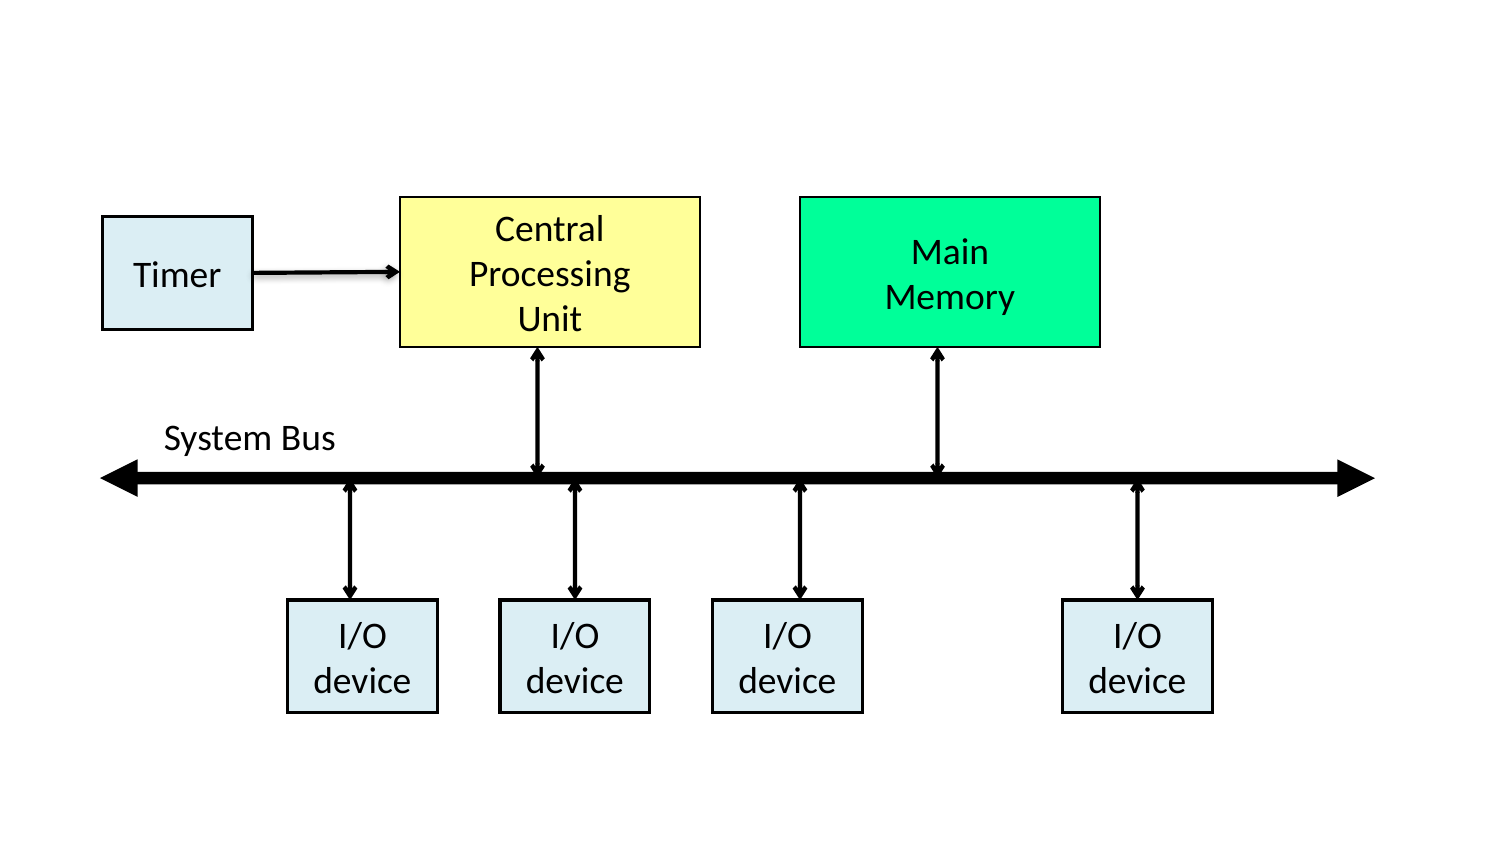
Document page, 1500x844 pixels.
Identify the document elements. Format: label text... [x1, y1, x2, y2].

text_box [530, 346, 545, 479]
text_box [930, 346, 945, 479]
text_box System Bus [148, 405, 351, 466]
text_box Central Processing Unit [399, 196, 700, 347]
text_box [99, 471, 349, 485]
text_box [792, 478, 808, 601]
text_box I/O device [287, 600, 438, 713]
text_box Timer [102, 216, 253, 330]
text_box Main Memory [799, 196, 1100, 347]
text_box I/O device [712, 600, 863, 713]
text_box I/O device [1062, 600, 1213, 713]
text_box [1138, 471, 1375, 485]
text_box [342, 478, 358, 601]
text_box [567, 478, 583, 601]
text_box [1130, 478, 1145, 601]
text_box I/O device [499, 600, 650, 713]
